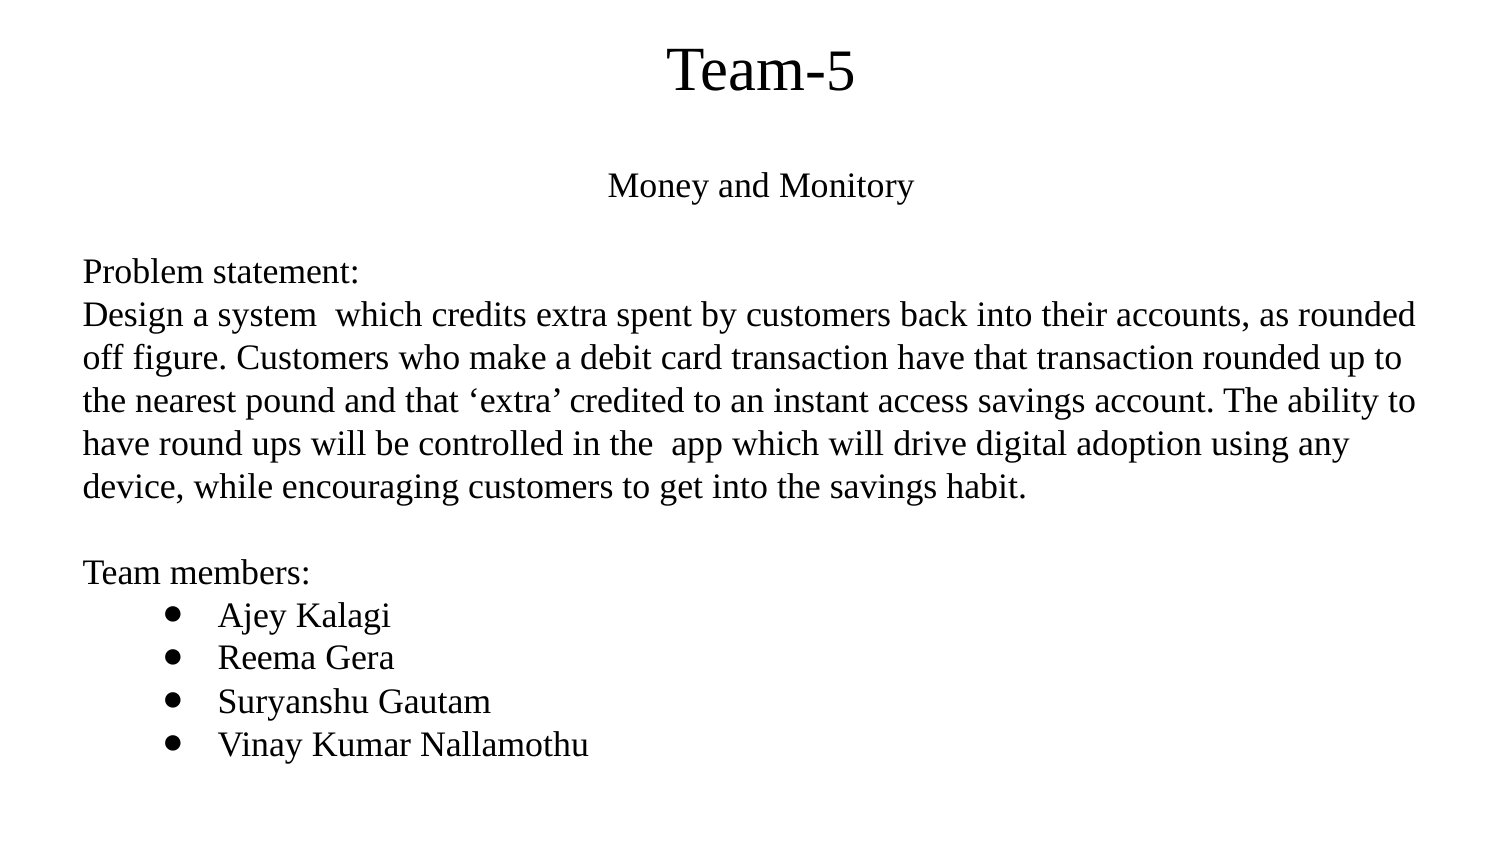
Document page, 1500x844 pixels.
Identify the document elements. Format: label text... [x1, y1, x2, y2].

text_box Team-5 Money and Monitory Problem statement: Design a system which credits extra spent by customers back into their accounts, as rounded off figure. Customers who make a debit card transaction have that transaction rounded up to the nearest pound and that ‘extra’ credited to an instant access savings account. The ability to have round ups will be controlled in the app which will drive digital adoption using any device, while encouraging customers to get into the savings habit. Team members: Ajey Kalagi Reema Gera Suryanshu Gautam Vinay Kumar Nallamothu [67, 12, 1455, 800]
